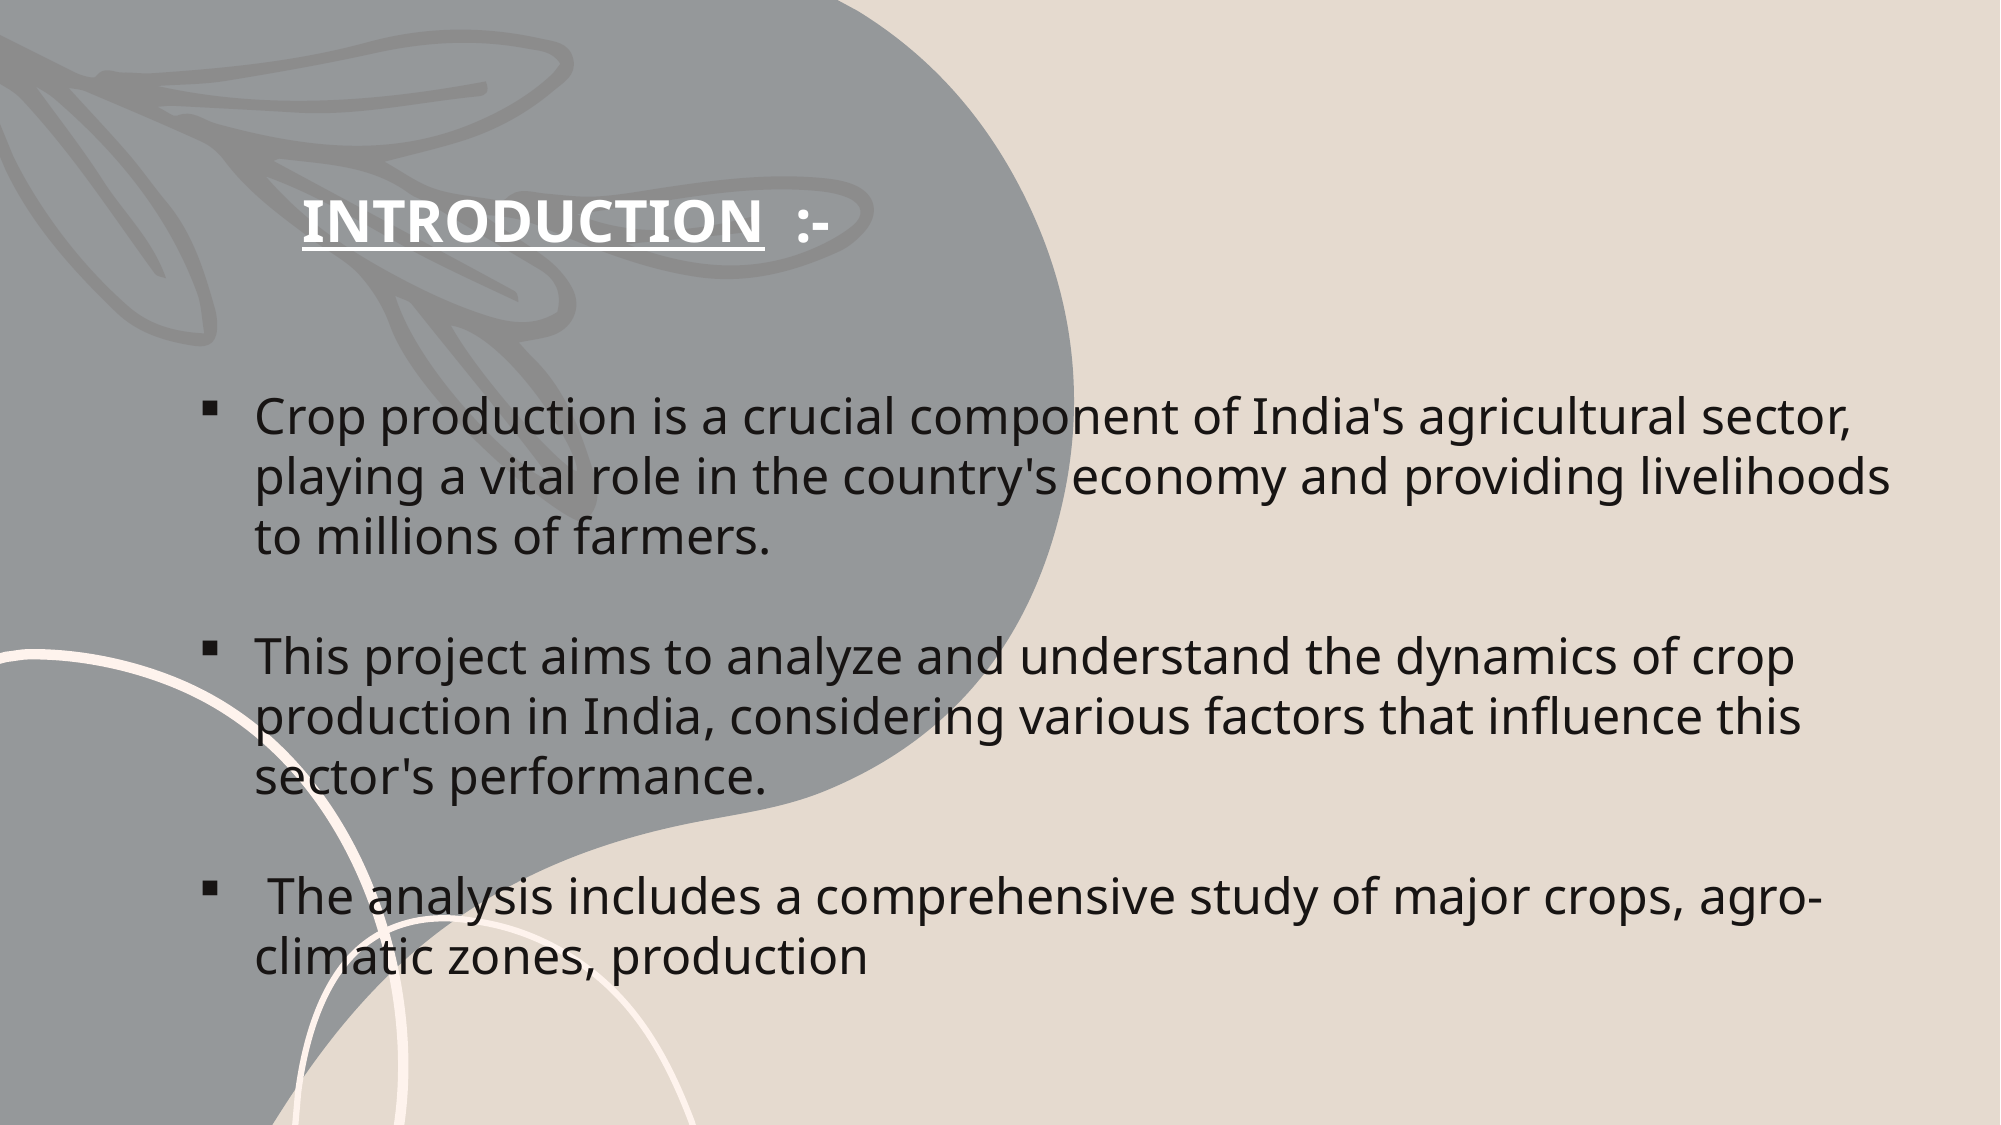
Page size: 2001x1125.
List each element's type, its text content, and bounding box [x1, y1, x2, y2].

text_box INTRODUCTION :- [204, 176, 846, 262]
text_box Crop production is a crucial component of India's agricultural sector, playing a vital role in the country's economy and providing livelihoods to millions of farmers. This project aims to analyze and understand the dynamics of crop production in India, considering various factors that influence this sector's performance. The analysis includes a comprehensive study of major crops, agro-climatic zones, production [183, 377, 1908, 993]
